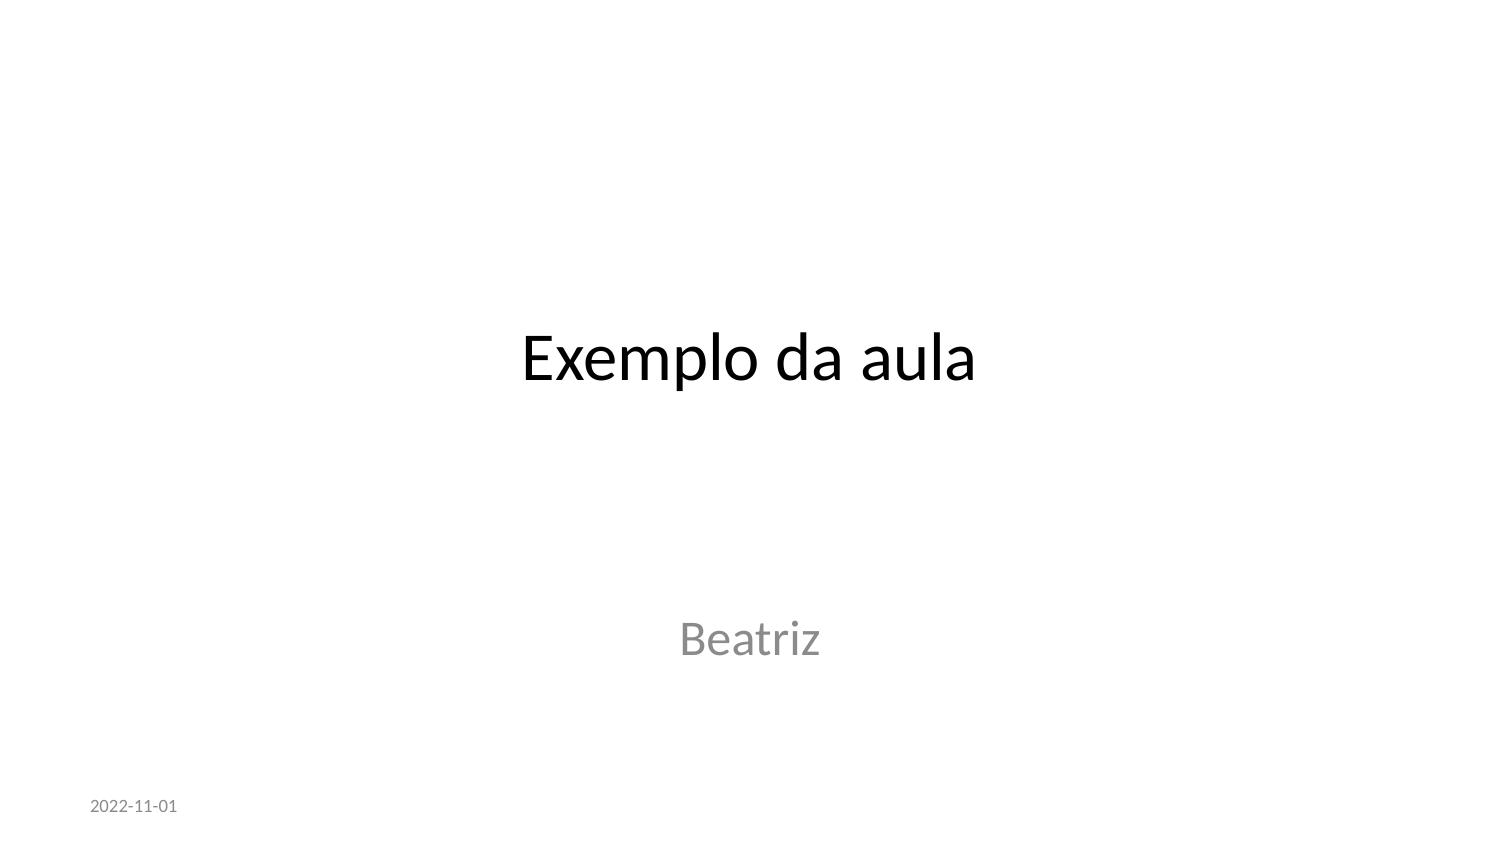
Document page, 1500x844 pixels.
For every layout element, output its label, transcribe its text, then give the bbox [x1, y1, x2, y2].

title Exemplo da aula [112, 262, 1388, 443]
subtitle Beatriz [225, 478, 1275, 694]
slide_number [75, 782, 425, 827]
